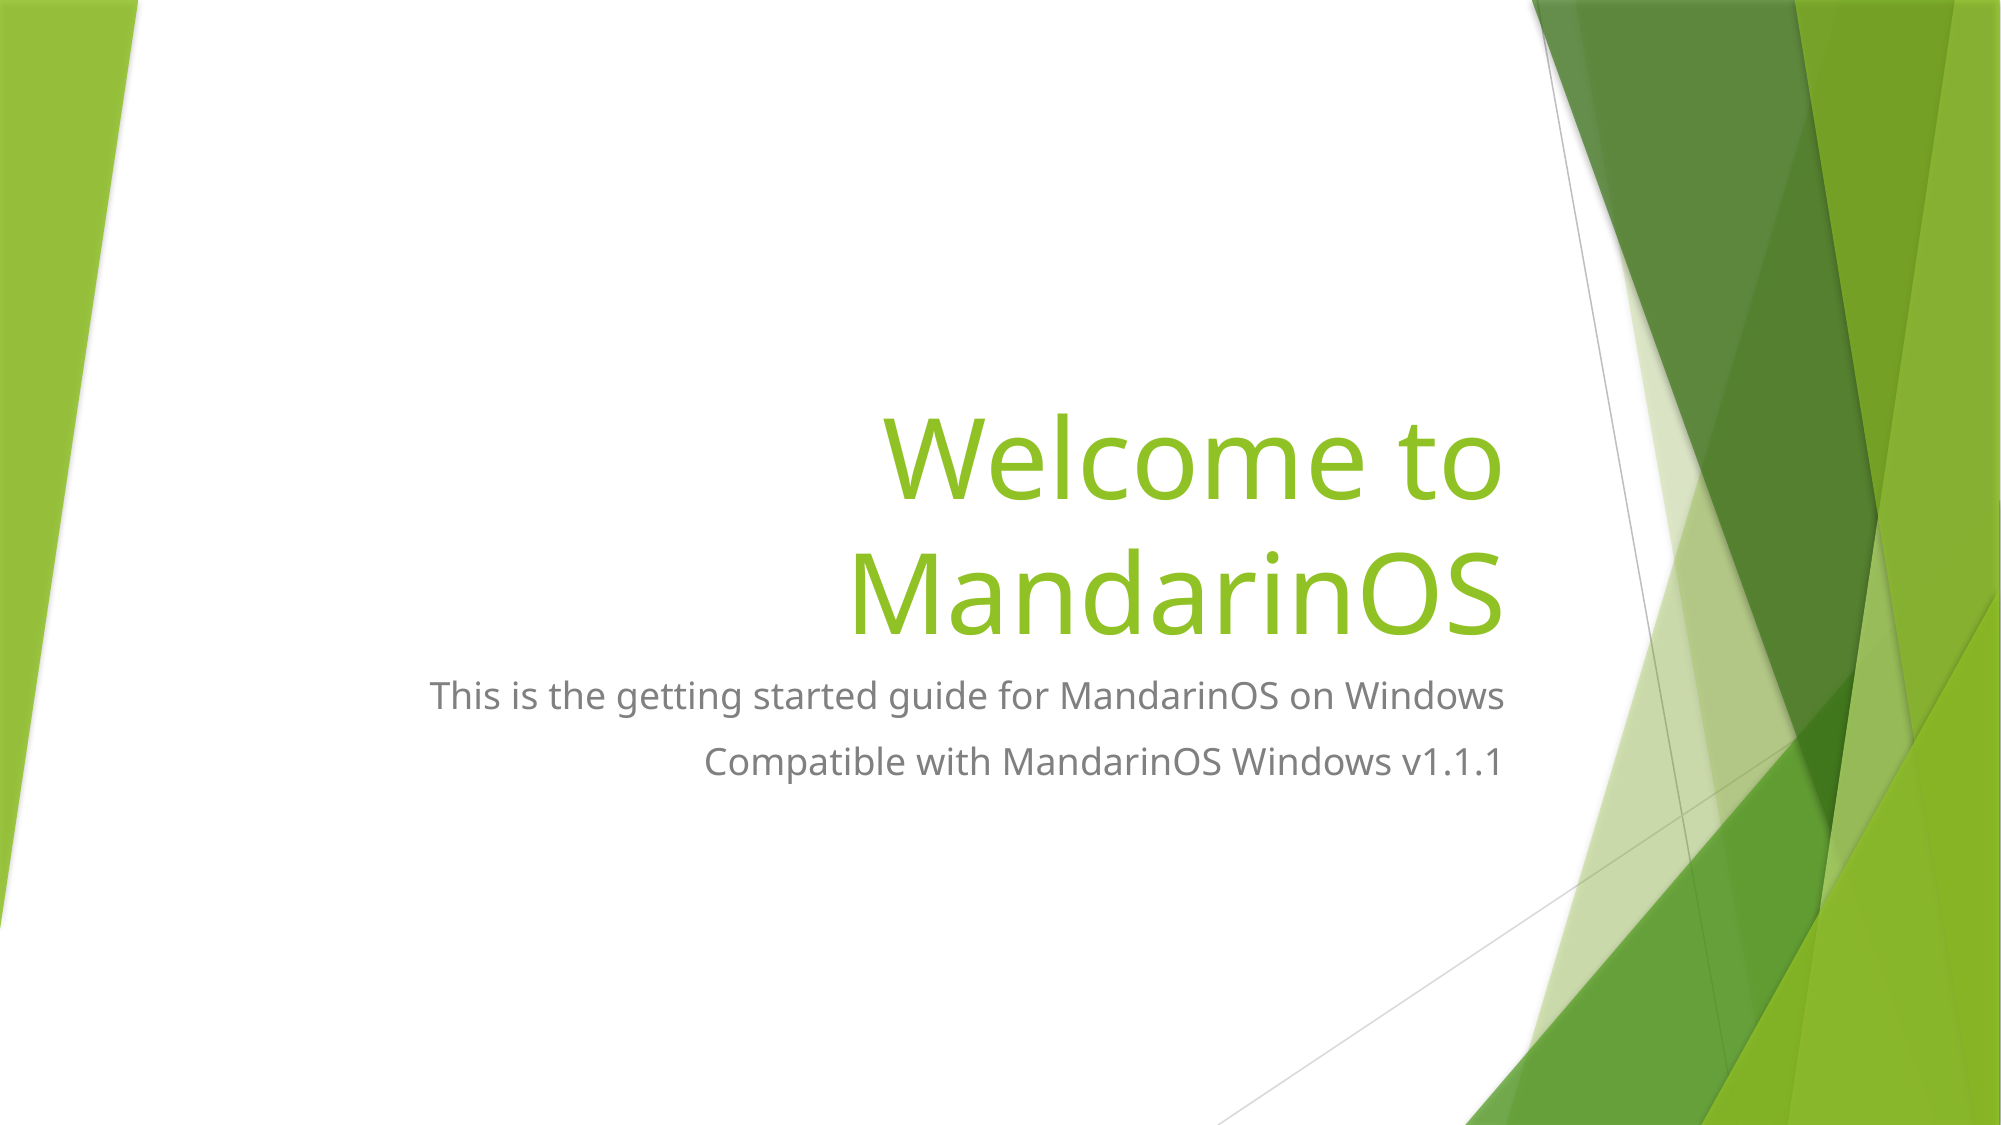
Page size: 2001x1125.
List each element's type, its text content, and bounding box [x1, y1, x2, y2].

title Welcome to MandarinOS [247, 394, 1522, 664]
subtitle This is the getting started guide for MandarinOS on Windows Compatible with MandarinOS Windows v1.1.1 [247, 664, 1522, 845]
